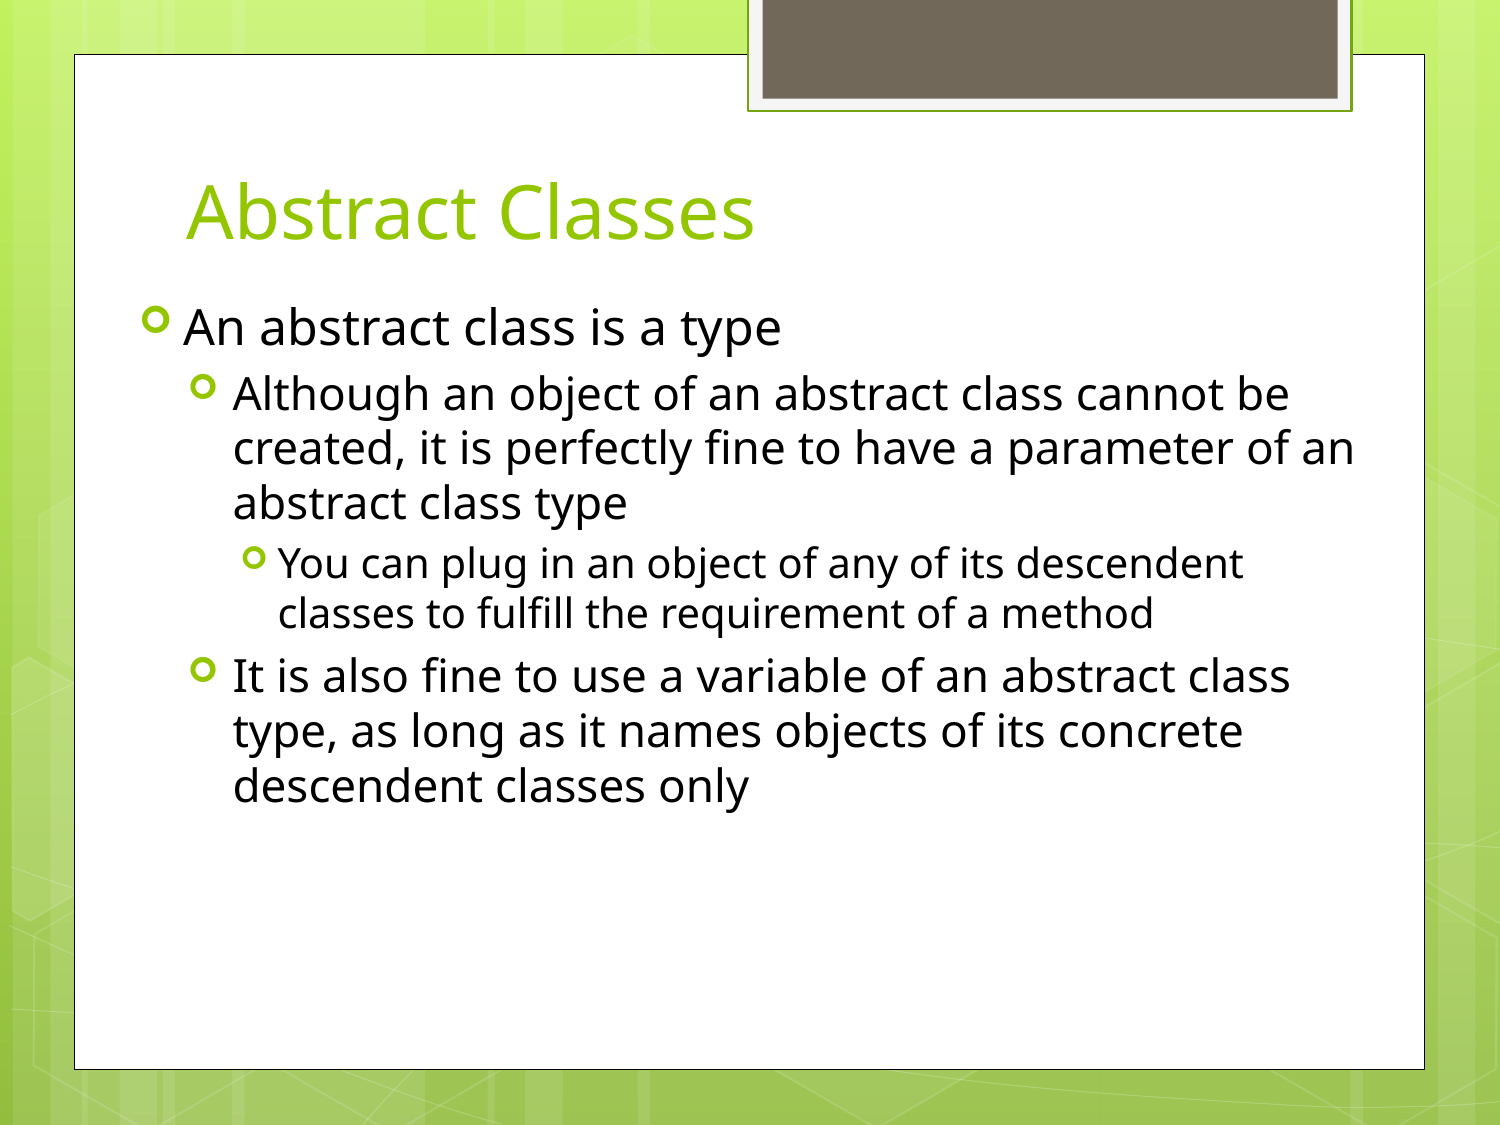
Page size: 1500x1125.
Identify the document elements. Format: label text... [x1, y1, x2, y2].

title Abstract Classes [171, 75, 1324, 263]
list An abstract class is a type Although an object of an abstract class cannot be created, it is perfectly fine to have a parameter of an abstract class type You can plug in an object of any of its descendent classes to fulfill the requirement of a method It is also fine to use a variable of an abstract class type, as long as it names objects of its concrete descendent classes only [112, 287, 1388, 1063]
